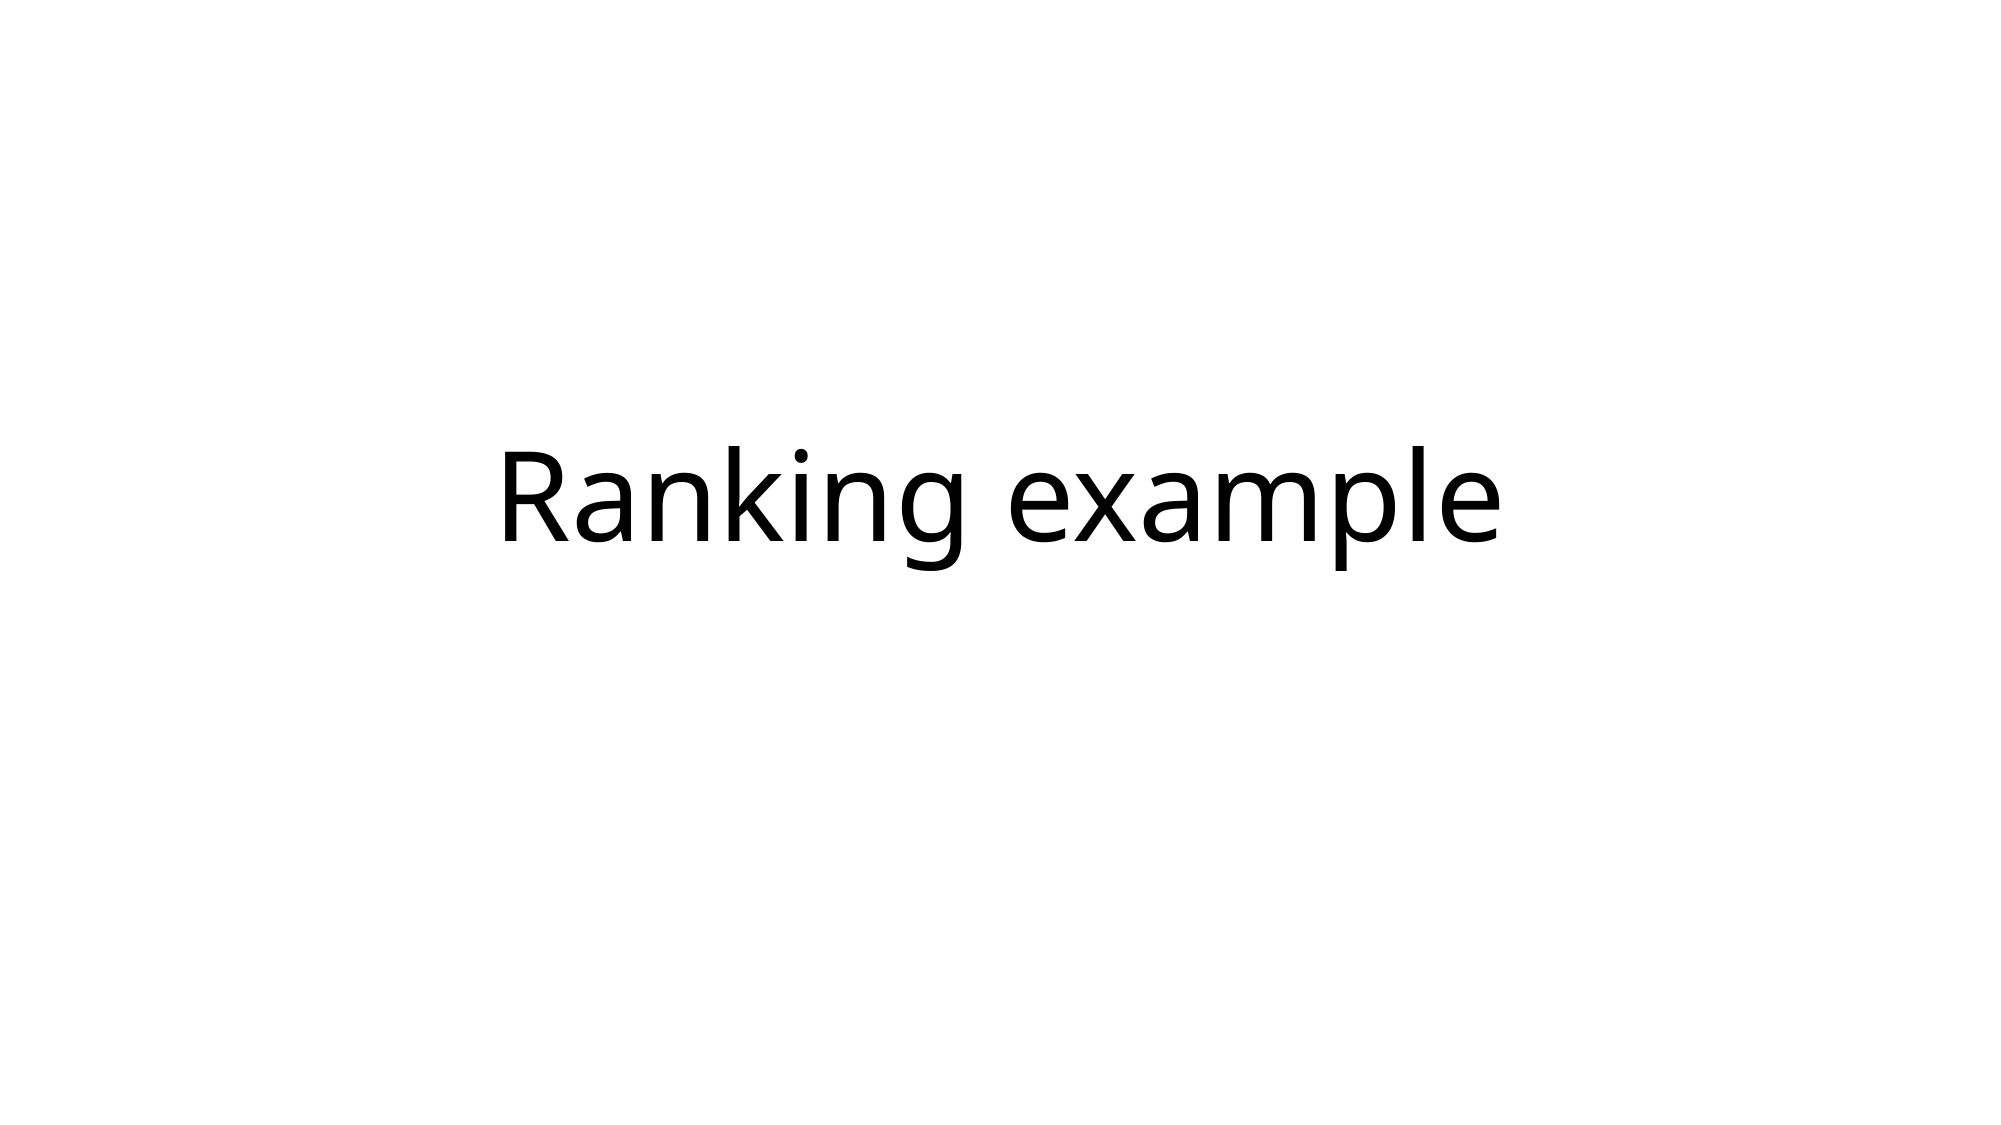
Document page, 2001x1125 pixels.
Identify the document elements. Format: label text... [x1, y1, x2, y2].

title Ranking example [249, 184, 1750, 576]
